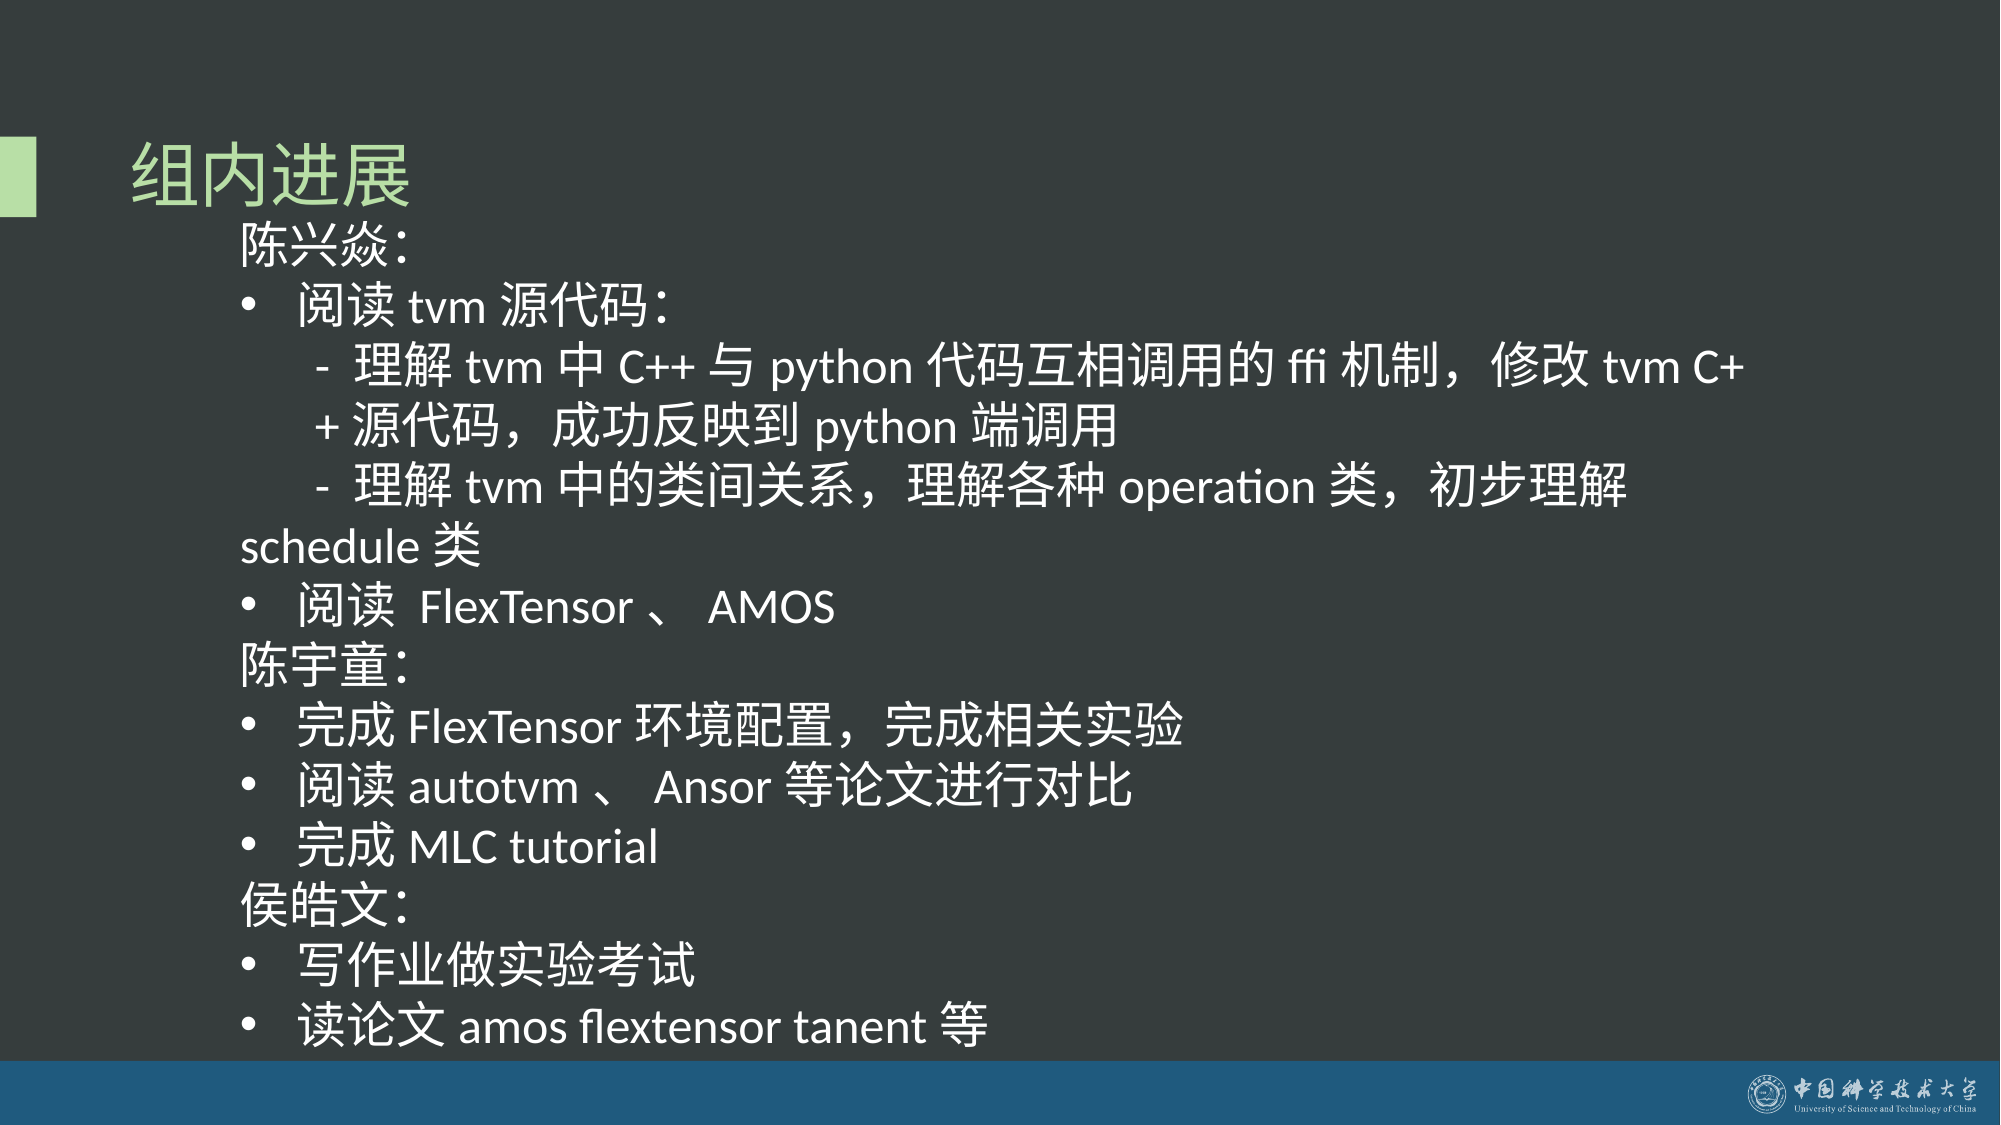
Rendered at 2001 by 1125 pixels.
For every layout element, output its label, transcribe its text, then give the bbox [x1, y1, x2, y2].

text_box 陈兴焱： 阅读tvm源代码： - 理解tvm中C++与python代码互相调用的ffi机制，修改tvm C++源代码，成功反映到python端调用 - 理解tvm中的类间关系，理解各种operation类，初步理解schedule类 阅读 FlexTensor、AMOS 陈宇童： 完成FlexTensor环境配置，完成相关实验 阅读autotvm、Ansor等论文进行对比 完成MLC tutorial 侯皓文： 写作业做实验考试 读论文amos flextensor tanent等 [225, 205, 1818, 888]
title 组内进展 [114, 76, 1886, 224]
